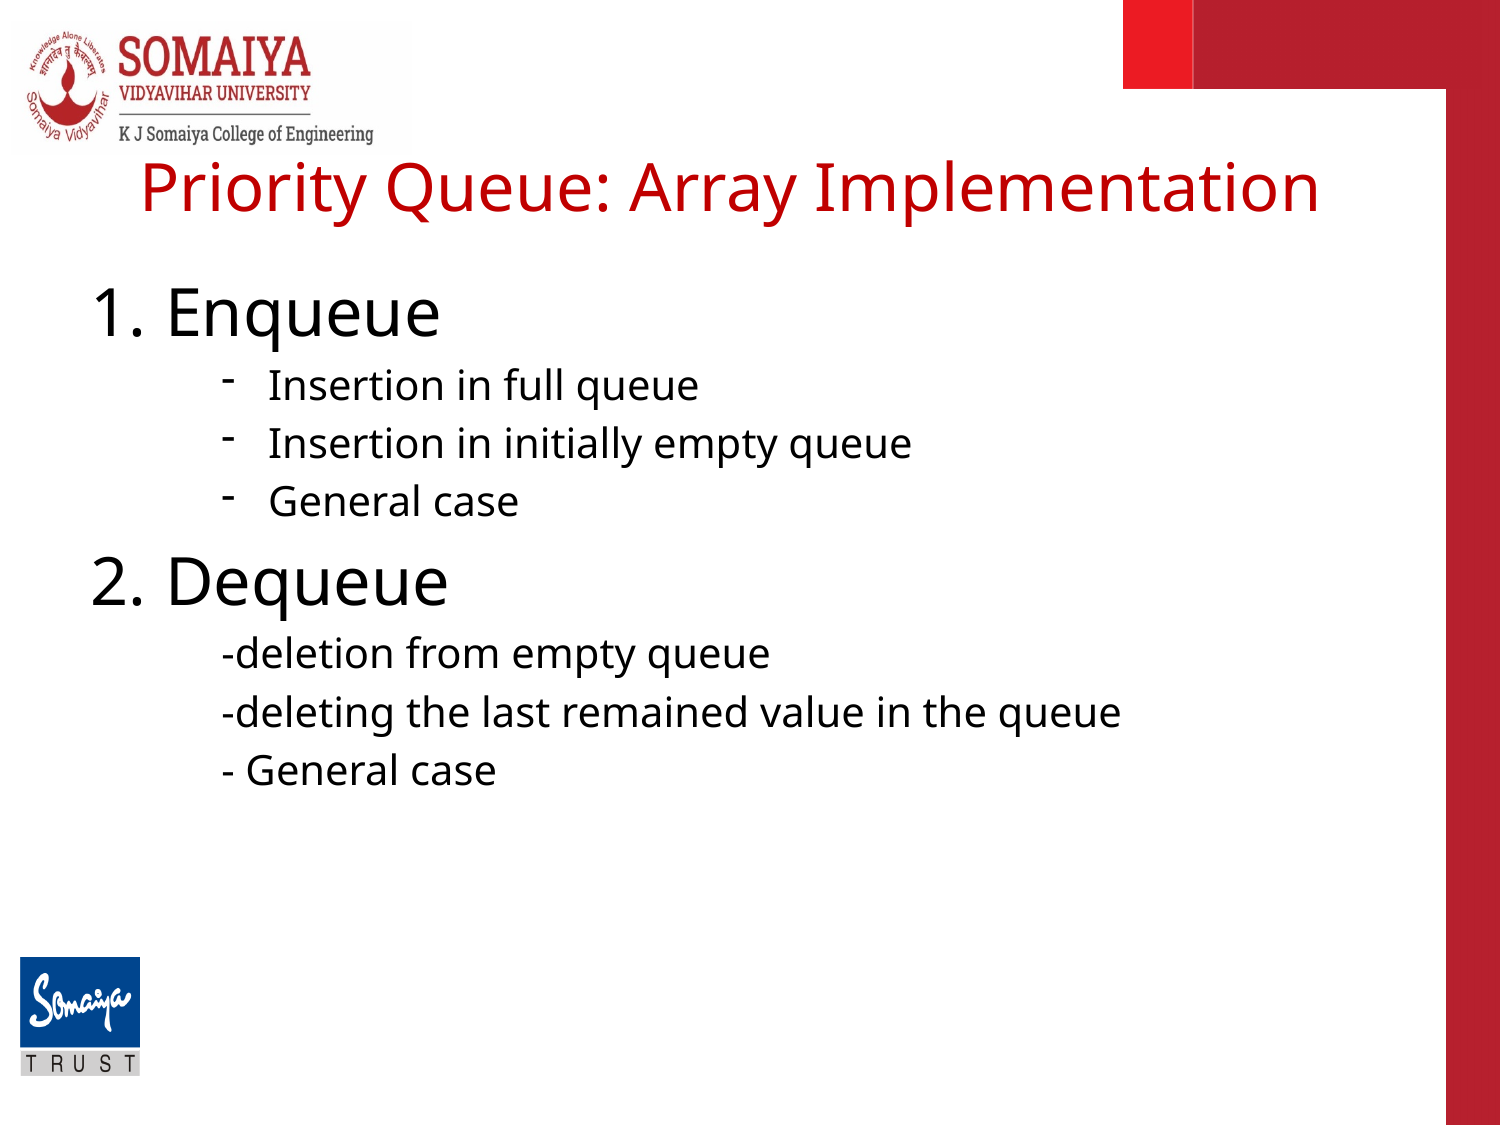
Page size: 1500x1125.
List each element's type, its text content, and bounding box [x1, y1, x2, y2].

picture [11, 21, 412, 156]
list Enqueue Insertion in full queue Insertion in initially empty queue General case Dequeue -deletion from empty queue -deleting the last remained value in the queue - General case [75, 262, 1425, 1005]
picture [20, 956, 140, 1076]
picture [1123, 0, 1500, 1125]
title Priority Queue: Array Implementation [20, 137, 1425, 233]
